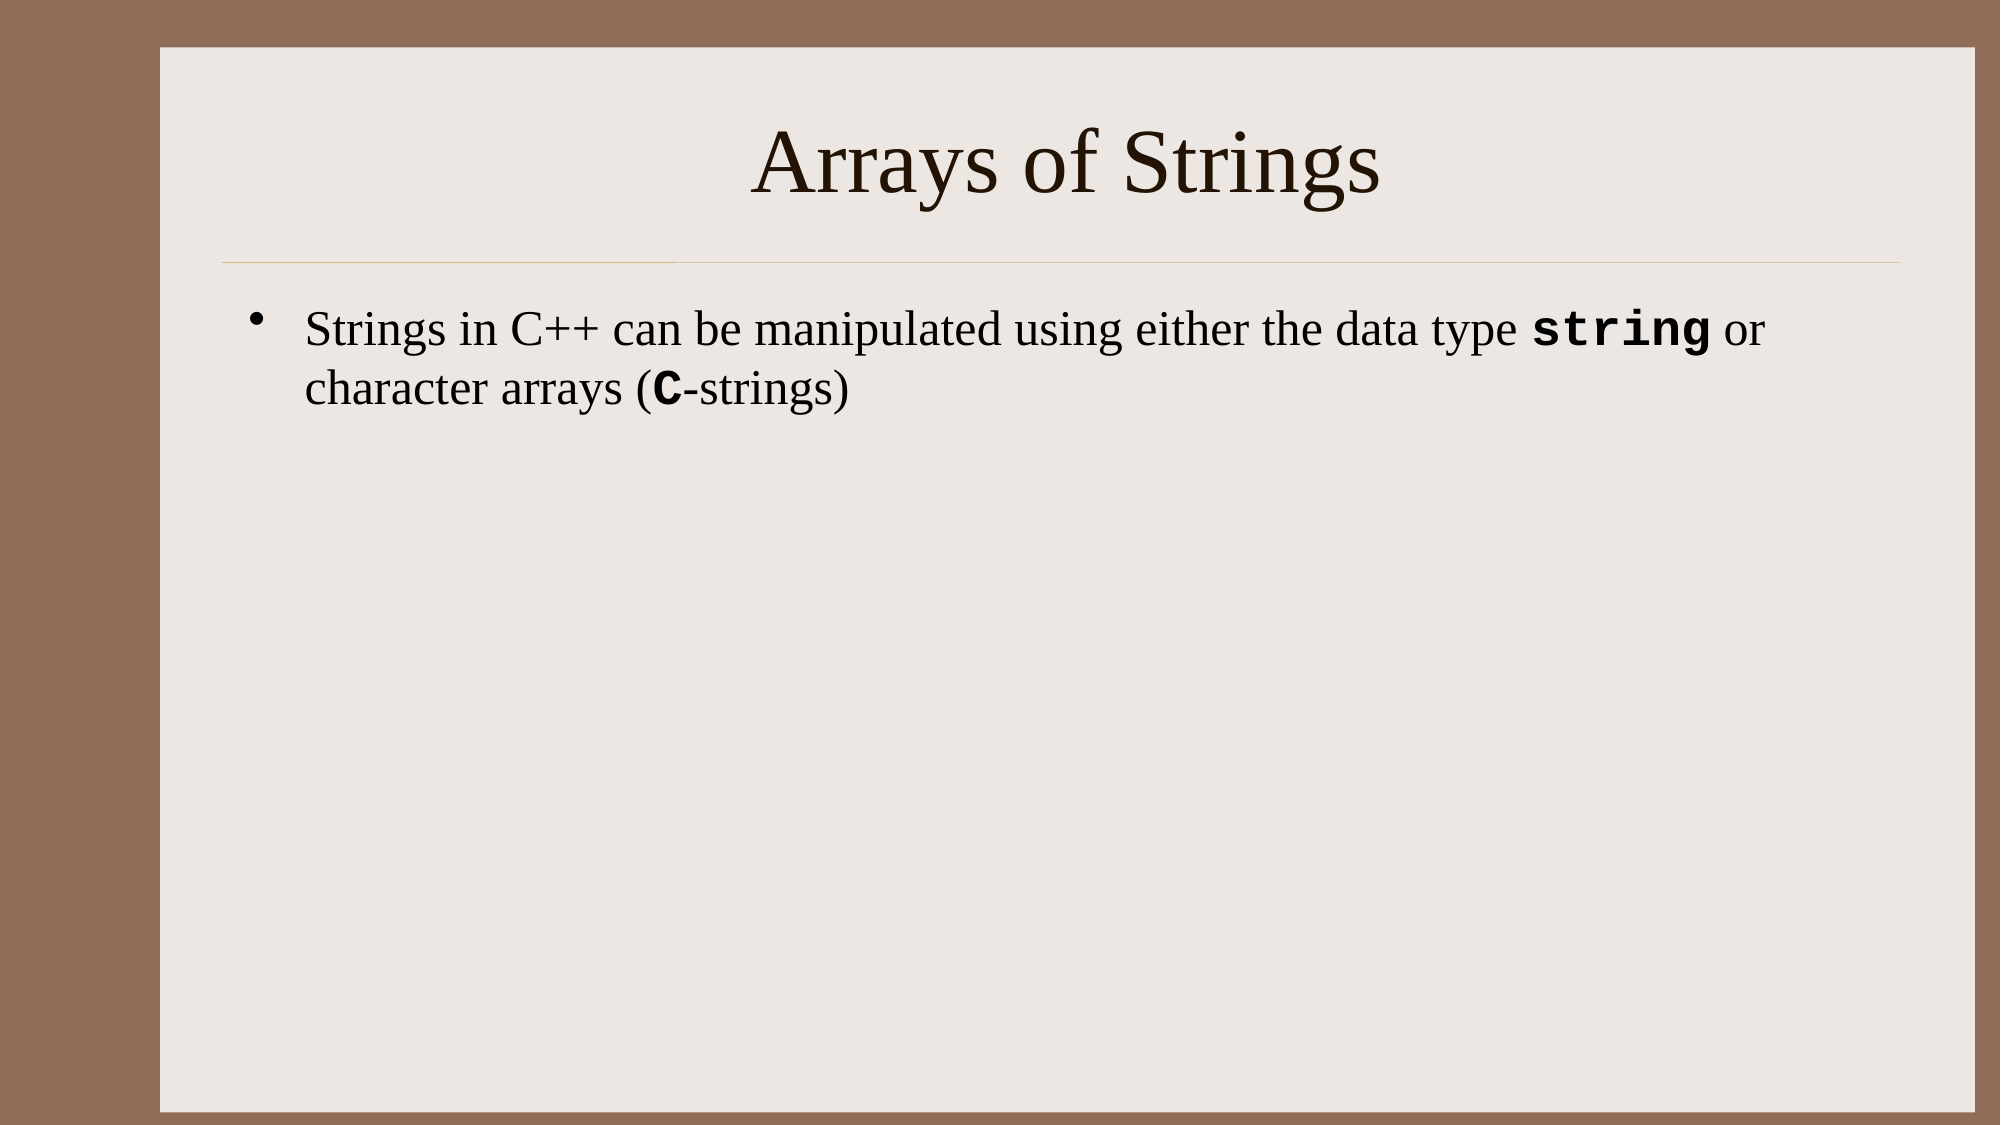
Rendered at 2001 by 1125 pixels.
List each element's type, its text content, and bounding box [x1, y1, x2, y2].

list Strings in C++ can be manipulated using either the data type string or character arrays (C-strings) [233, 287, 1900, 963]
title Arrays of Strings [233, 62, 1900, 250]
